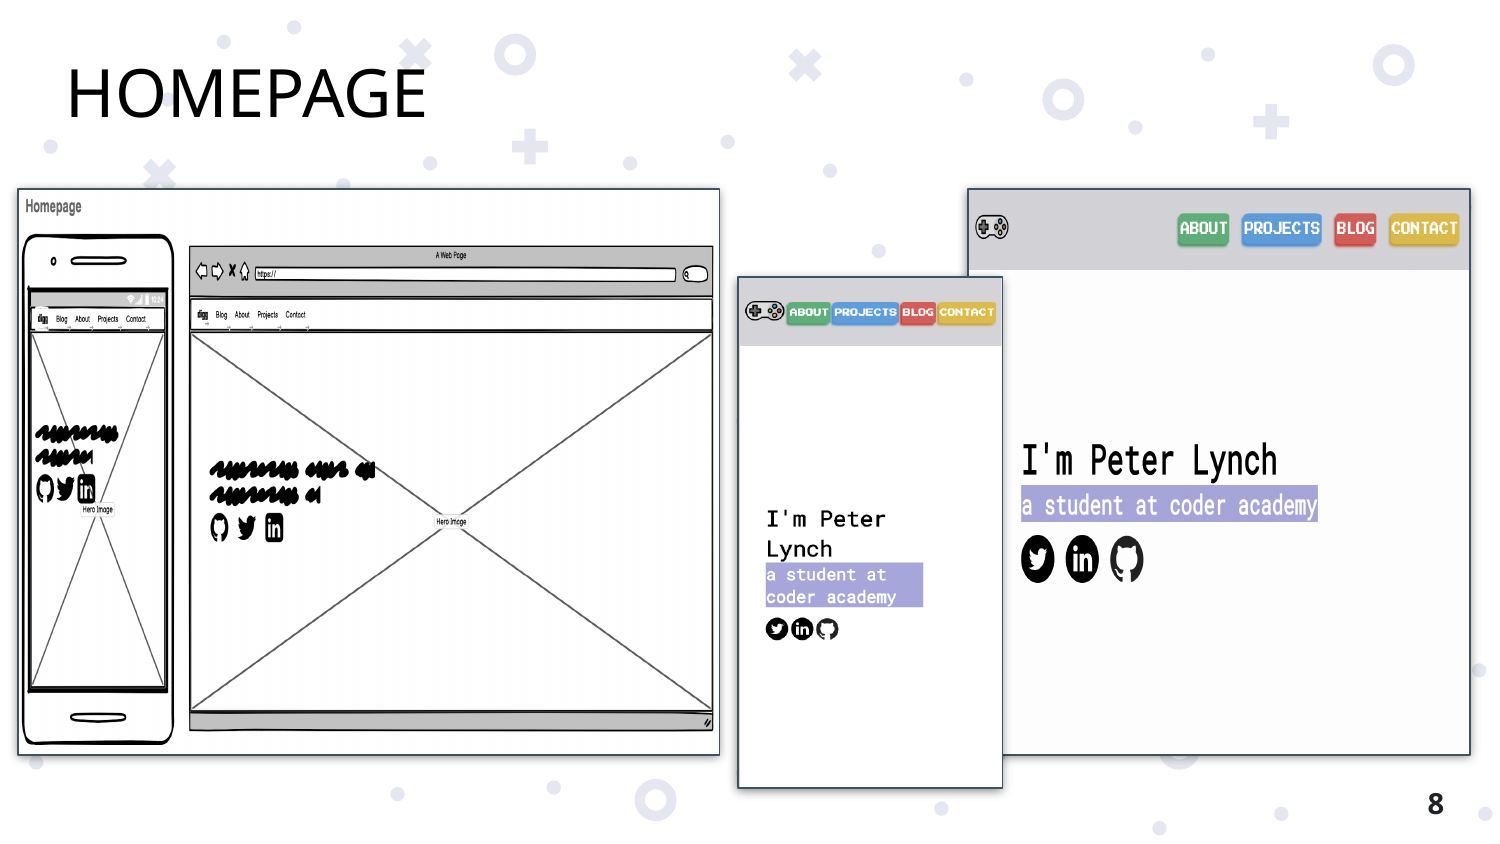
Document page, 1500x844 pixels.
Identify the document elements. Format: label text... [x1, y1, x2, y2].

picture [738, 189, 1470, 788]
text_box HOMEPAGE [50, 35, 813, 164]
picture [18, 189, 720, 755]
slide_number ‹#› [1372, 740, 1500, 844]
